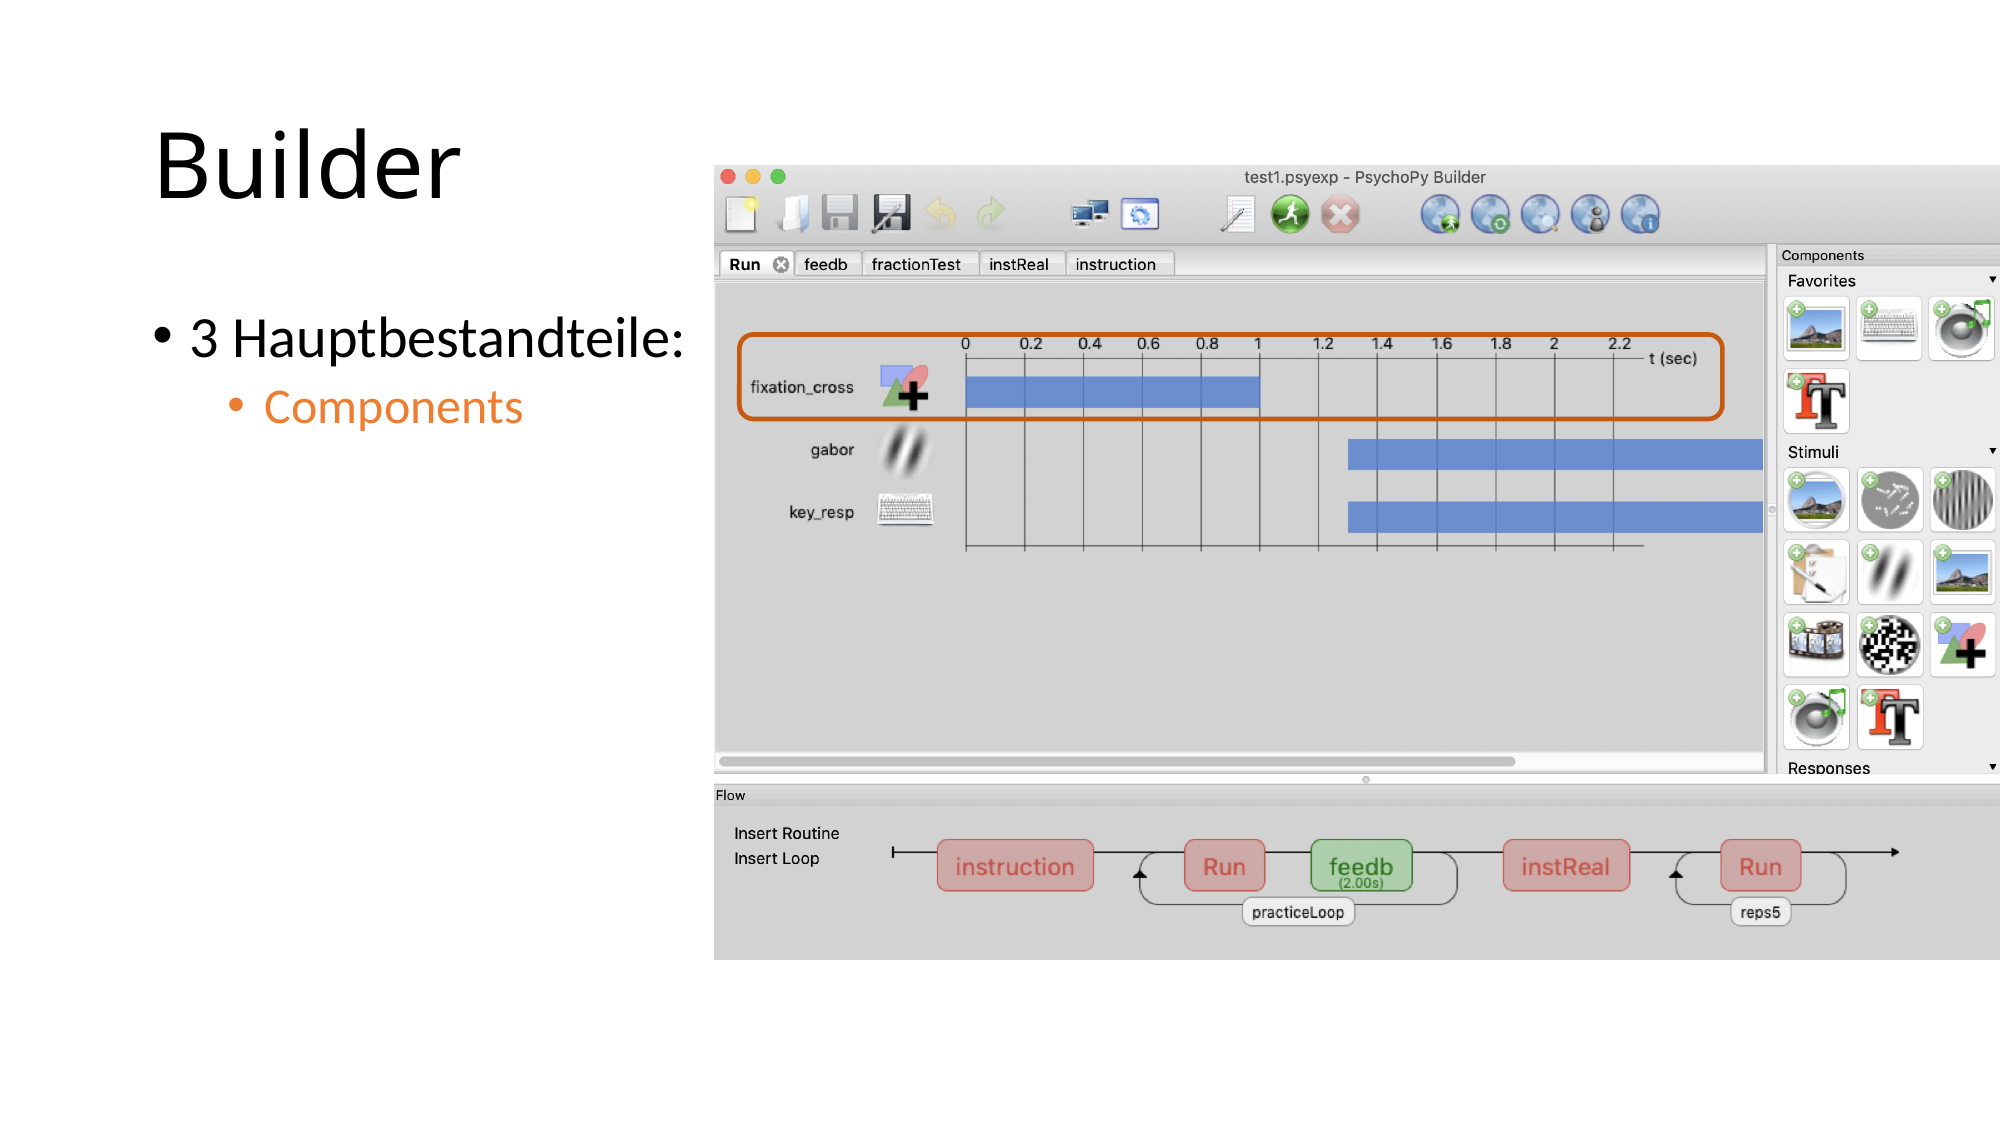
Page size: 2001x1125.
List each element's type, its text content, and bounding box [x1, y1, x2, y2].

title Builder [137, 59, 1863, 278]
picture [714, 165, 2000, 960]
list 3 Hauptbestandteile: Components [137, 299, 1863, 1014]
